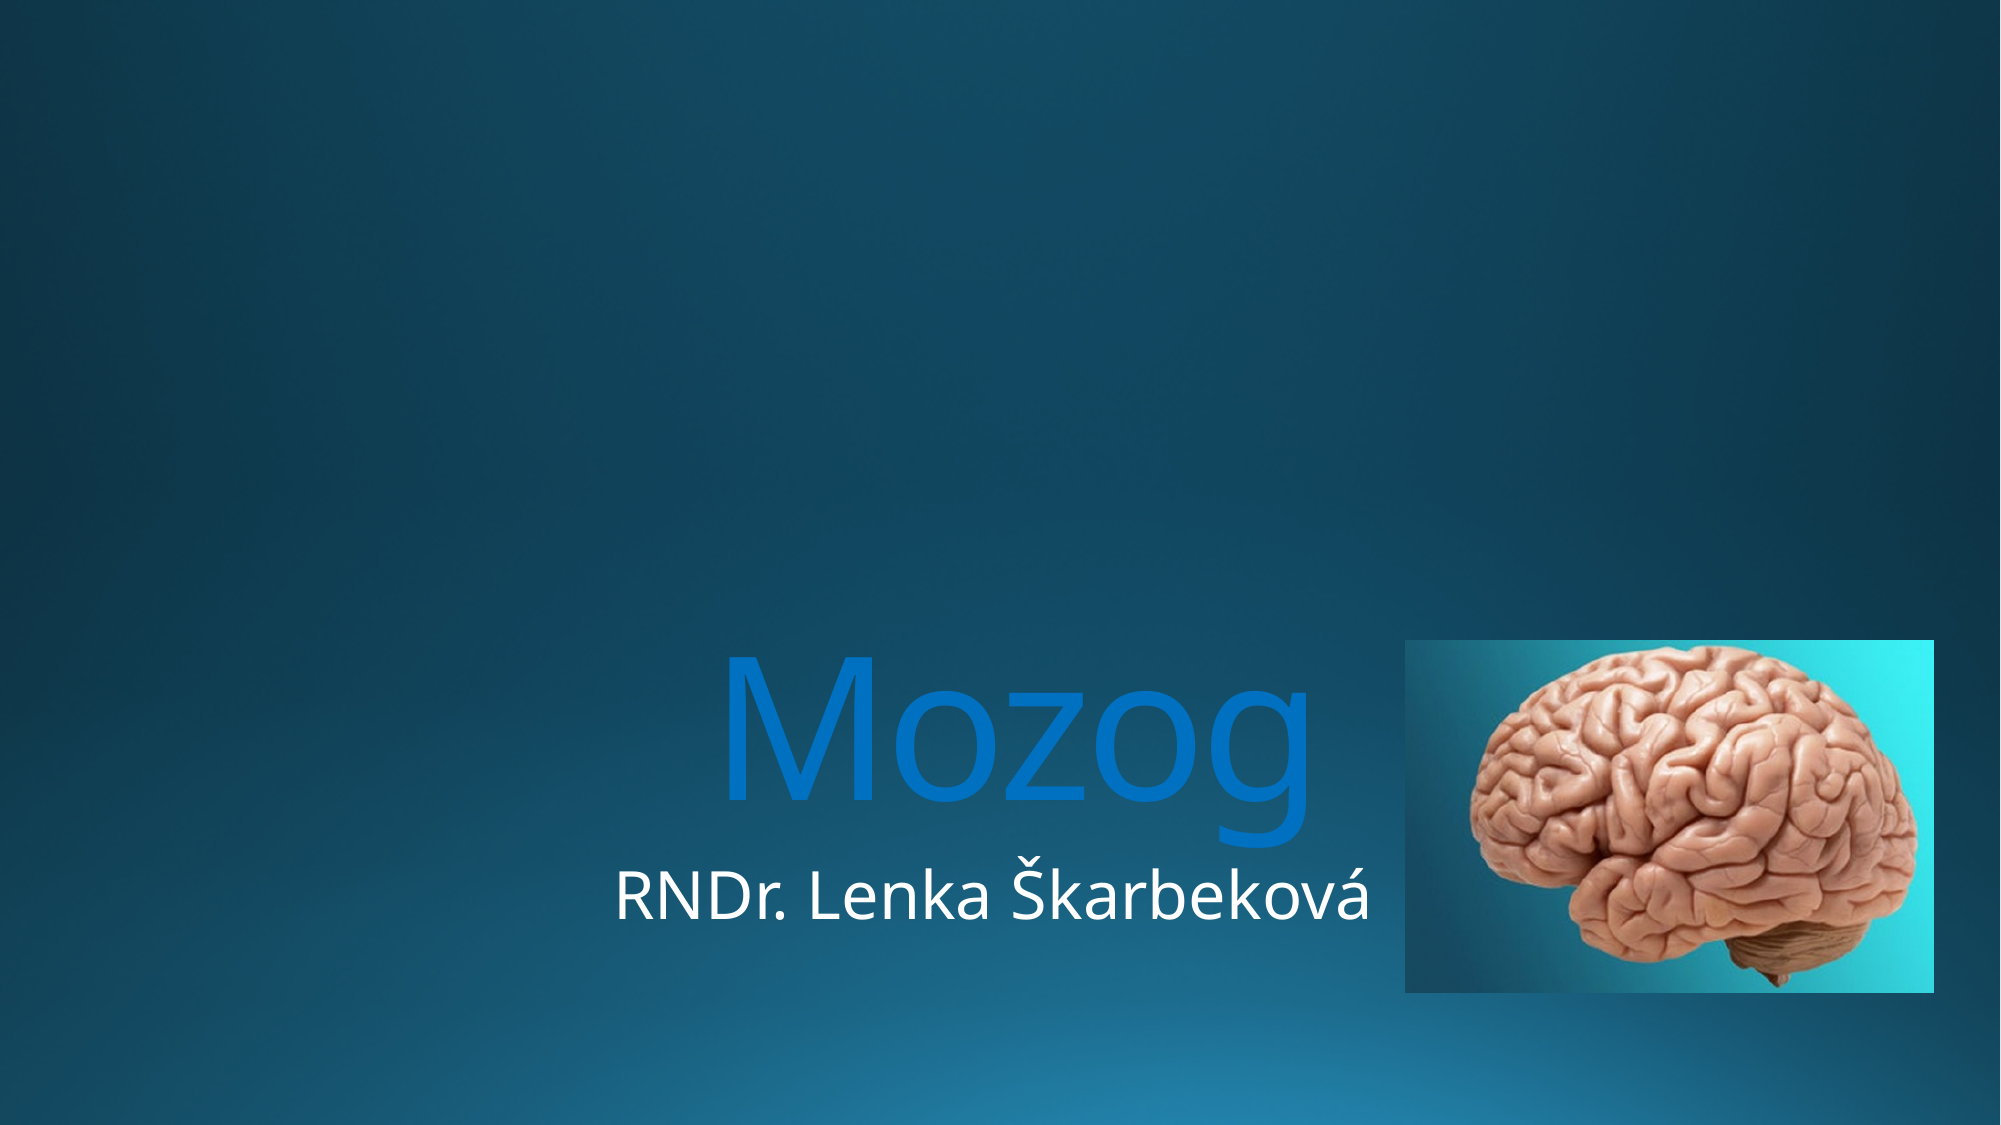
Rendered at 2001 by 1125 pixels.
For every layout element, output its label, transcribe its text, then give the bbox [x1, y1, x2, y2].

picture [0, 0, 2001, 1125]
title Mozog [324, 620, 1391, 868]
subtitle RNDr. Lenka Škarbeková [0, 838, 1389, 1035]
